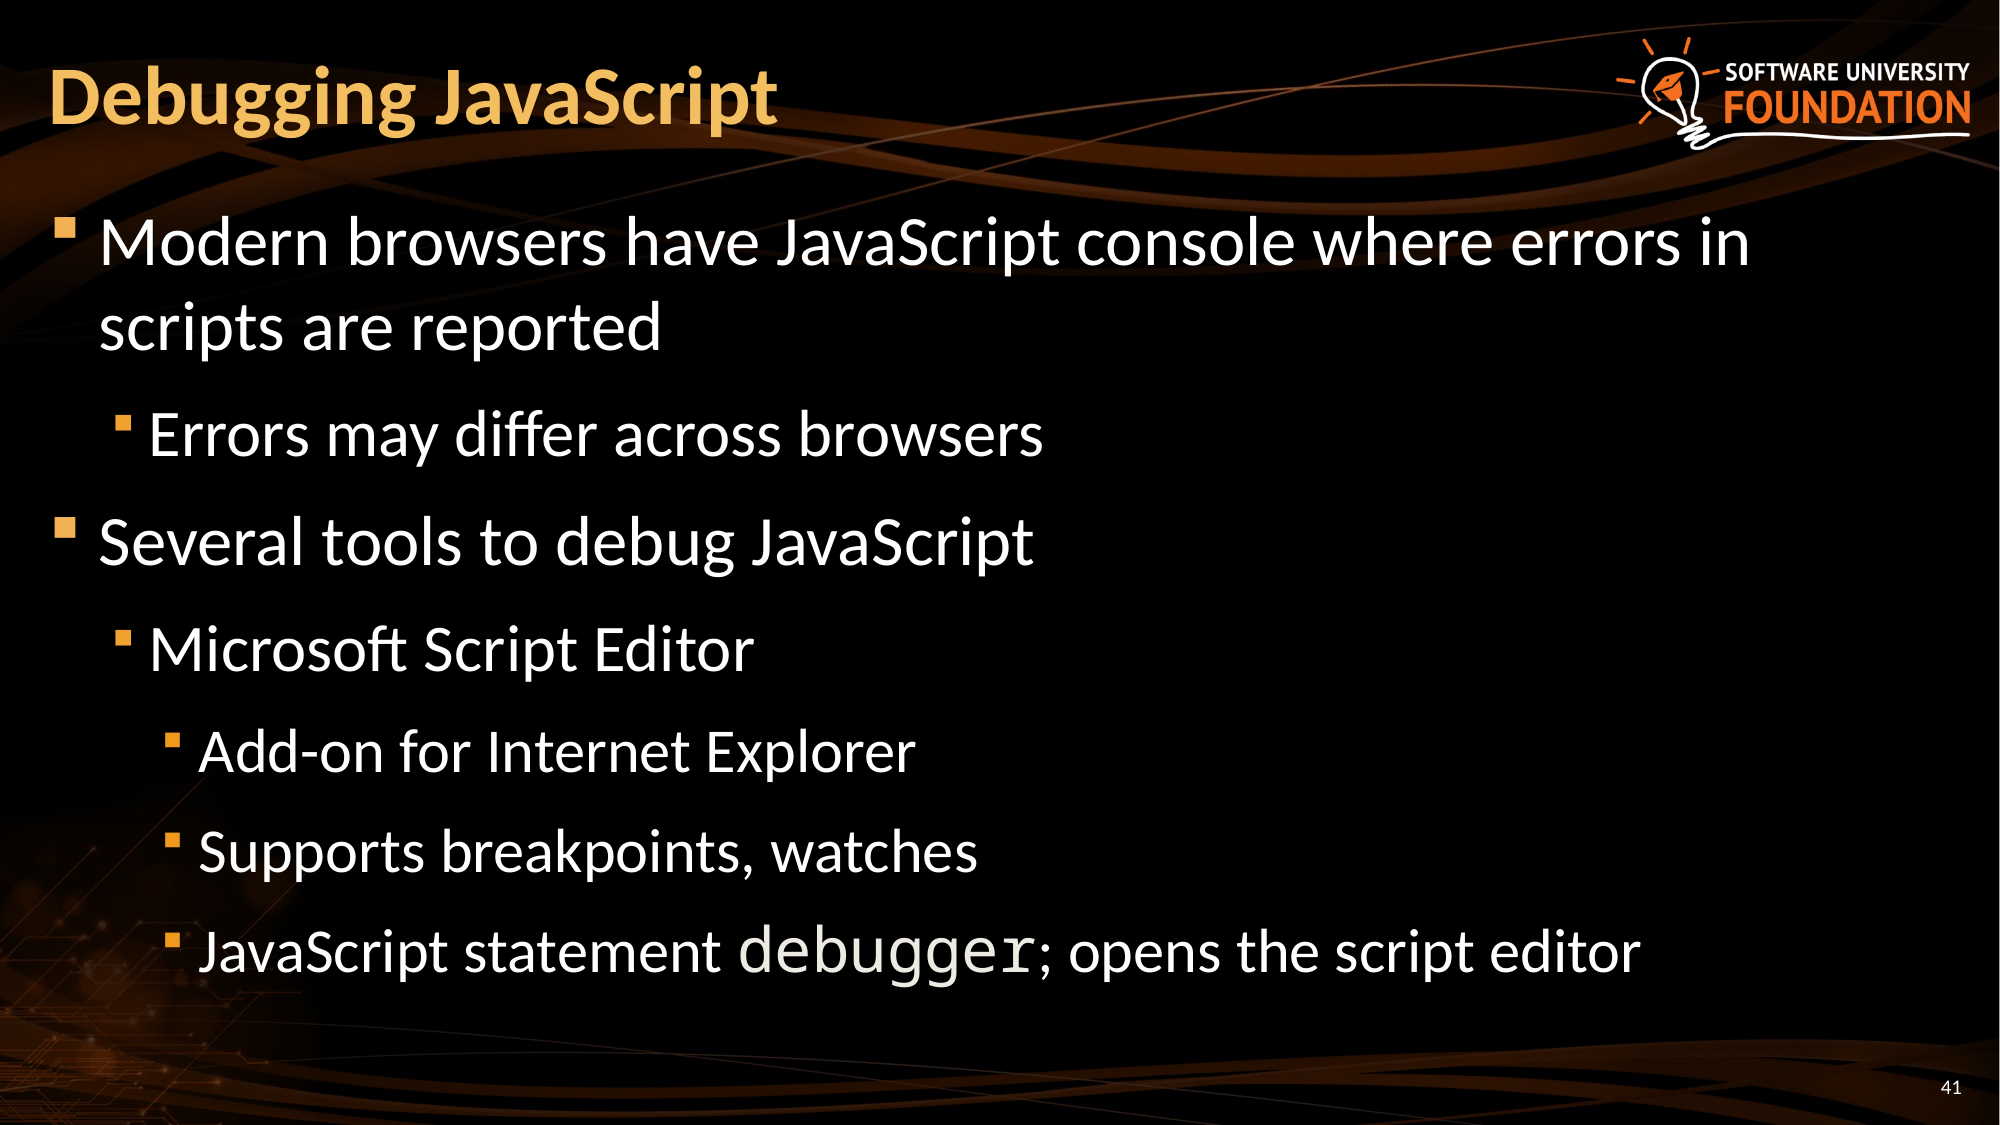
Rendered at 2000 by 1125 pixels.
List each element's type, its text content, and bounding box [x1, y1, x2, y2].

list Modern browsers have JavaScript console where errors in scripts are reported Errors may differ across browsers Several tools to debug JavaScript Microsoft Script Editor Add-on for Internet Explorer Supports breakpoints, watches JavaScript statement debugger; opens the script editor [31, 188, 1968, 1103]
picture [0, 0, 2000, 1125]
title Debugging JavaScript [30, 6, 1602, 189]
